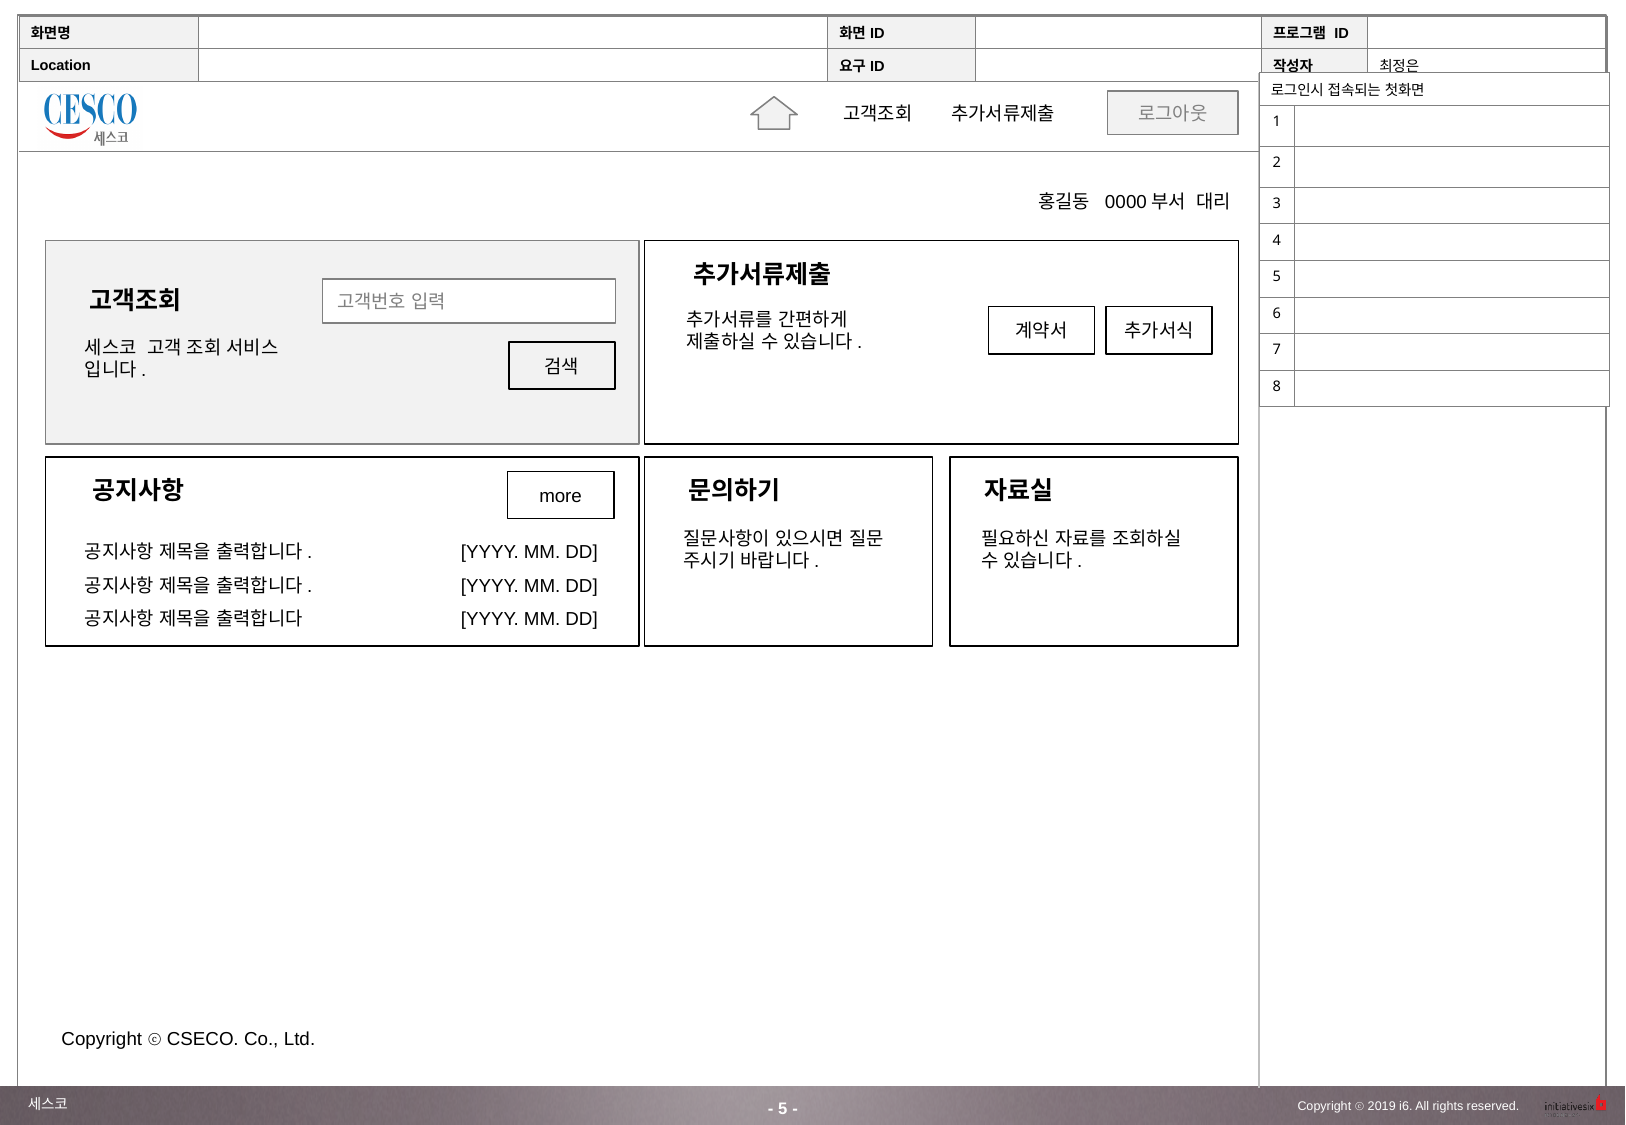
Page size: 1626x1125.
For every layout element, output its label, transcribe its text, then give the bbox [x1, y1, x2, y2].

text_box 문의하기 [673, 466, 796, 512]
text_box 공지사항 제목을 출력합니다. 공지사항 제목을 출력합니다. 공지사항 제목을 출력합니다 [70, 521, 368, 637]
table_cell [1295, 224, 1609, 260]
table_cell 8 [1260, 371, 1294, 406]
text_box 공지사항 [77, 467, 200, 512]
text_box 계약서 [988, 306, 1095, 354]
text_box [43, 239, 641, 446]
text_box [644, 456, 933, 646]
text_box 검색 [508, 341, 616, 390]
table_cell [1295, 371, 1609, 406]
text_box Copyright ⓒ CSECO. Co., Ltd. [46, 1019, 331, 1057]
table_cell [1295, 188, 1609, 223]
text_box 고객조회 [74, 276, 197, 322]
text_box [644, 240, 1239, 445]
table_cell [1295, 334, 1609, 370]
table_cell 4 [1260, 224, 1294, 260]
text_box 홍길동 0000부서 대리 [1023, 182, 1246, 220]
table_cell [1295, 106, 1609, 146]
table_cell [1295, 261, 1609, 297]
text_box 추가서류를 간편하게 제출하실 수 있습니다. [672, 299, 912, 360]
table_cell 5 [1260, 261, 1294, 297]
picture [0, 1086, 1625, 1125]
table_cell 3 [1260, 188, 1294, 223]
text_box [YYYY. MM. DD] [YYYY. MM. DD] [YYYY. MM. DD] [389, 521, 613, 637]
text_box 추가서류제출 [679, 251, 847, 296]
text_box [45, 456, 640, 646]
text_box 추가서류제출 [936, 94, 1070, 132]
text_box 필요하신 자료를 조회하실 수 있습니다. [966, 519, 1207, 579]
picture [37, 86, 143, 151]
text_box [949, 456, 1239, 646]
table_cell [1295, 147, 1609, 187]
text_box 세스코 고객 조회 서비스 입니다. [70, 328, 310, 388]
text_box 고객번호 입력 [320, 277, 617, 325]
text_box 로그아웃 [1105, 89, 1240, 137]
table_cell 1 [1260, 106, 1294, 146]
table_header 로그인시 접속되는 첫화면 [1260, 73, 1609, 105]
table_cell [1295, 298, 1609, 333]
table_cell 2 [1260, 147, 1294, 187]
table_cell 6 [1260, 298, 1294, 333]
text_box more [507, 471, 614, 519]
text_box [748, 95, 800, 132]
table_cell 7 [1260, 334, 1294, 370]
text_box 자료실 [969, 466, 1069, 512]
text_box 고객조회 [828, 94, 928, 132]
text_box 질문사항이 있으시면 질문 주시기 바랍니다. [668, 519, 909, 579]
text_box 추가서식 [1105, 306, 1213, 354]
